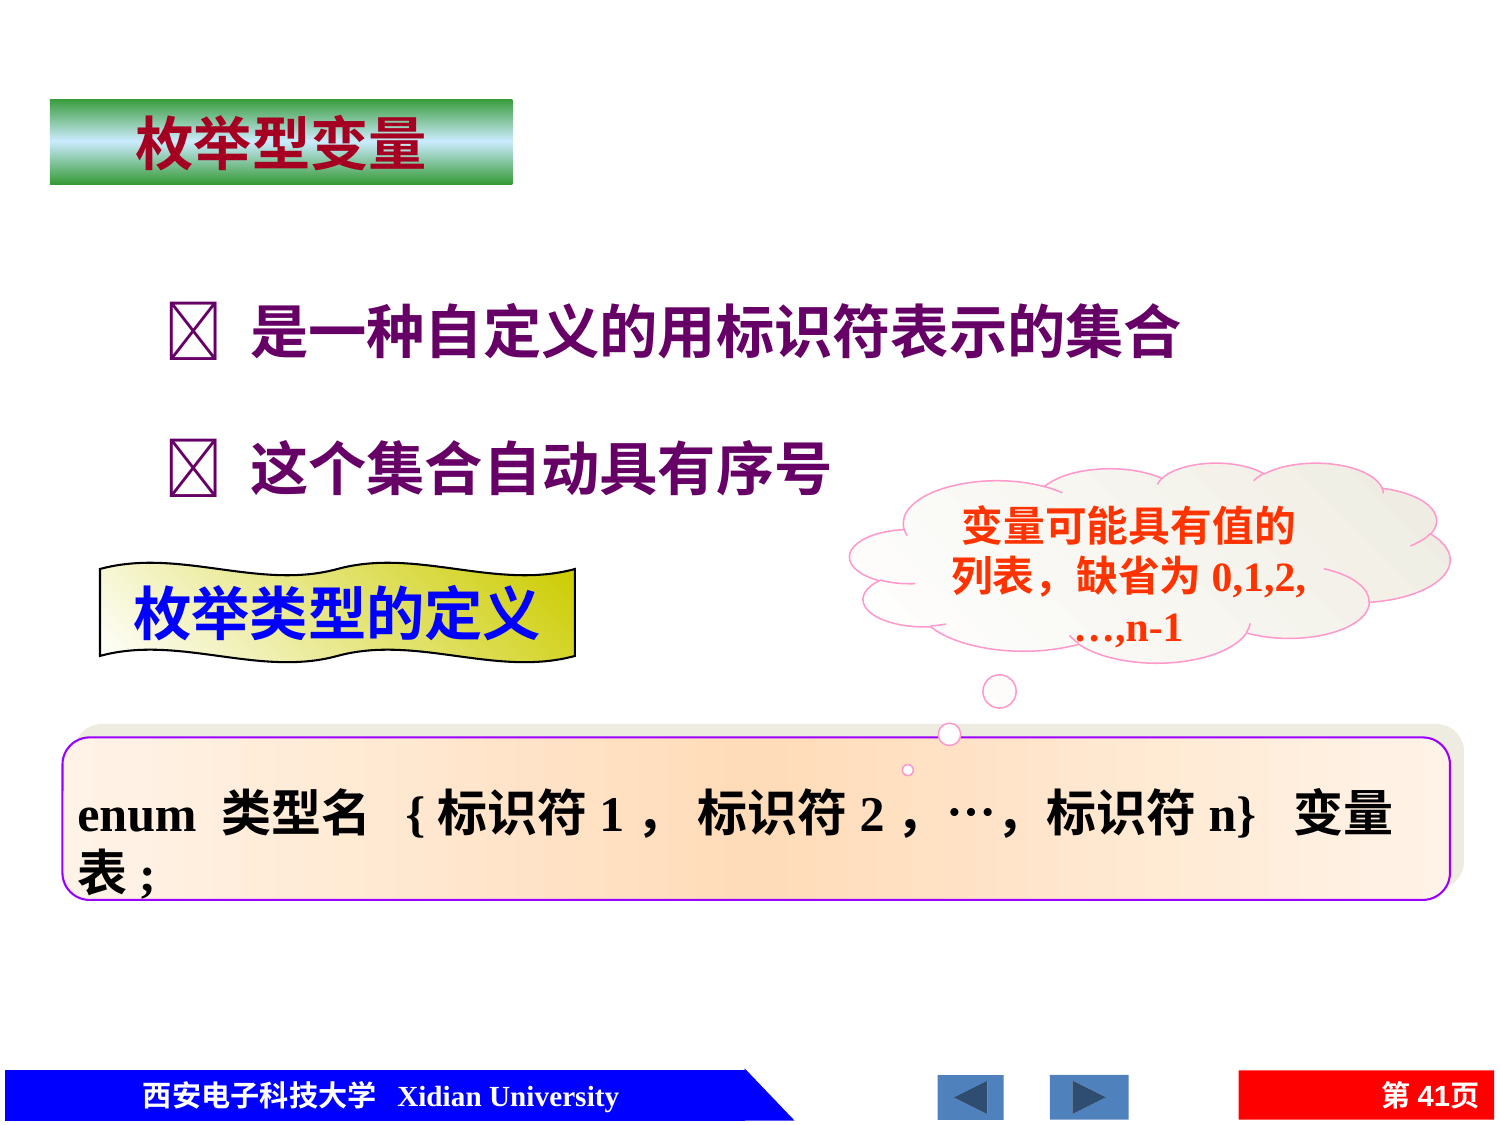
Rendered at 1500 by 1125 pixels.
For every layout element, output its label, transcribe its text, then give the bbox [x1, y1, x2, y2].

text_box  是一种自定义的用标识符表示的集合 [149, 287, 1282, 373]
text_box  这个集合自动具有序号 [149, 425, 1282, 510]
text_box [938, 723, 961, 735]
text_box 枚举类型的定义 [99, 562, 575, 663]
text_box 变量可能具有值的列表，缺省为0,1,2,…,n-1 [982, 674, 1017, 709]
text_box 枚举型变量 [49, 99, 513, 185]
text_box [62, 737, 1451, 901]
text_box 变量可能具有值的列表，缺省为0,1,2,…,n-1 [849, 463, 1451, 664]
